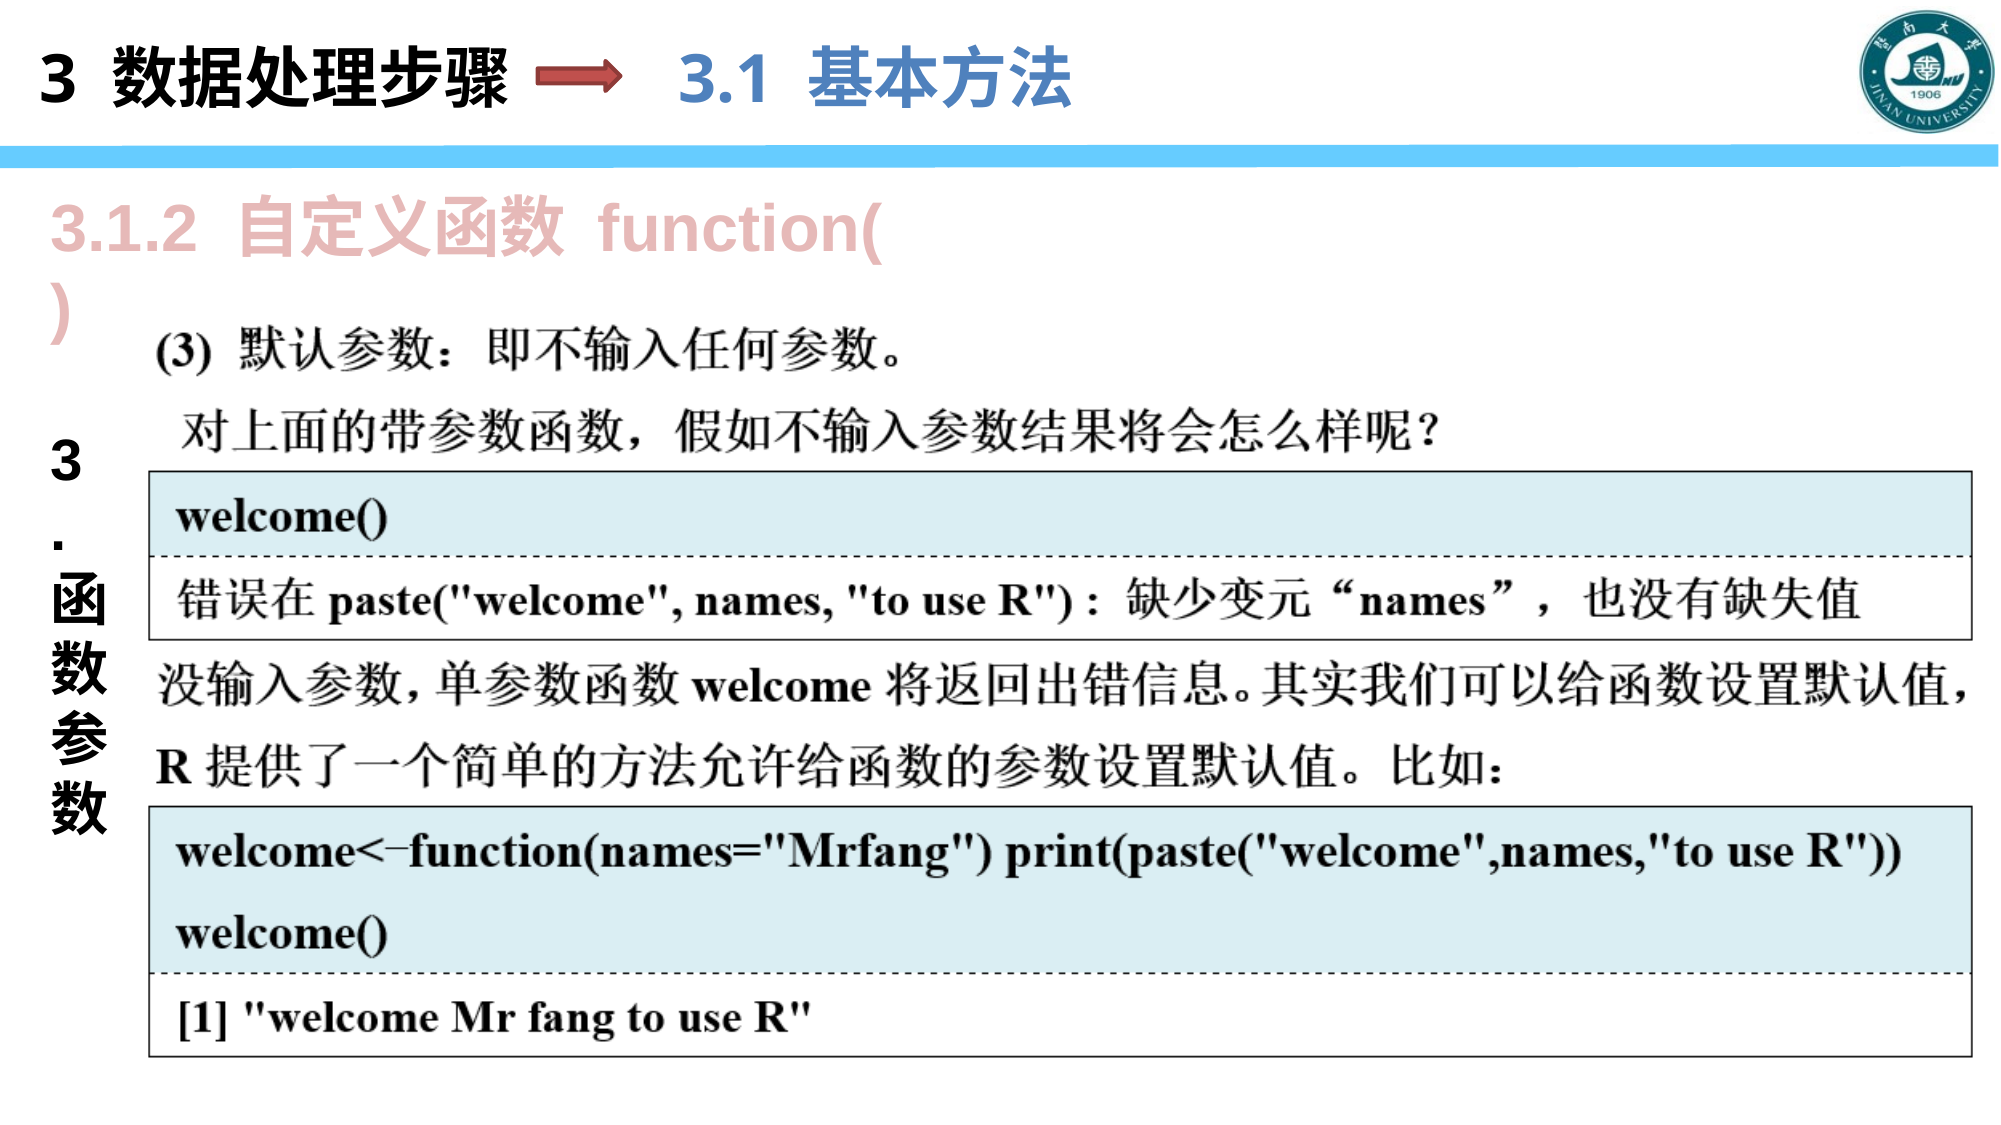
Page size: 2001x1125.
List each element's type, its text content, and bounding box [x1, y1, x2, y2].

text_box [535, 59, 623, 93]
picture [138, 317, 1981, 1062]
text_box 3.1.2 自定义函数 function( ) [35, 177, 914, 352]
text_box 3. 函数参数 [35, 414, 114, 850]
text_box 3 数据处理步骤 [25, 28, 663, 123]
text_box 3.1 基本方法 [663, 28, 1558, 123]
picture [1856, 6, 1996, 134]
